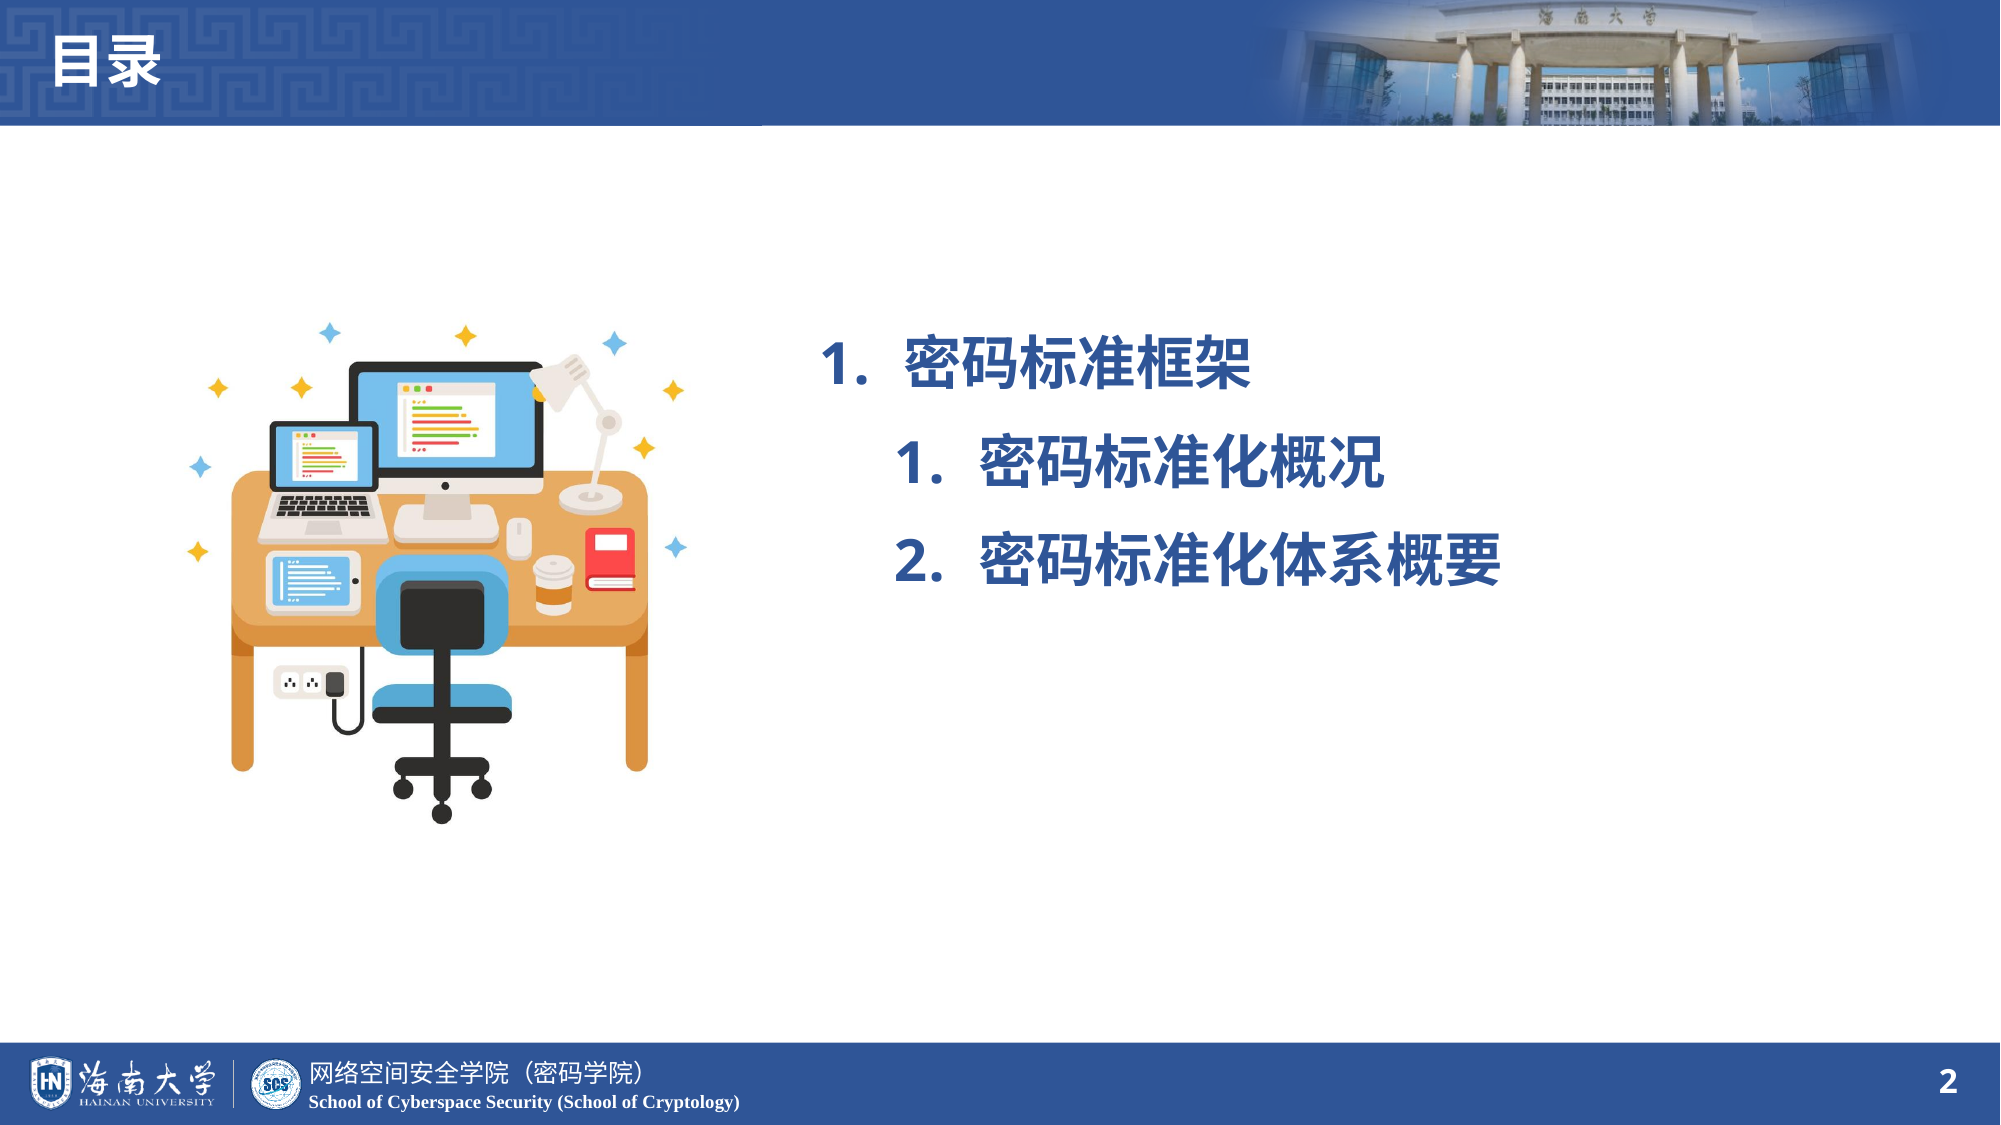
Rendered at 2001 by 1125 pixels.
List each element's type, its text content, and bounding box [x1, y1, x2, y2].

picture [1190, 0, 2000, 126]
picture [245, 1053, 306, 1114]
list 目录 [32, 17, 1297, 109]
picture [156, 280, 720, 845]
picture [27, 1054, 219, 1113]
text_box 密码标准框架 密码标准化概况 密码标准化体系概要 [804, 319, 1957, 699]
slide_number 2 [1522, 1053, 1973, 1114]
